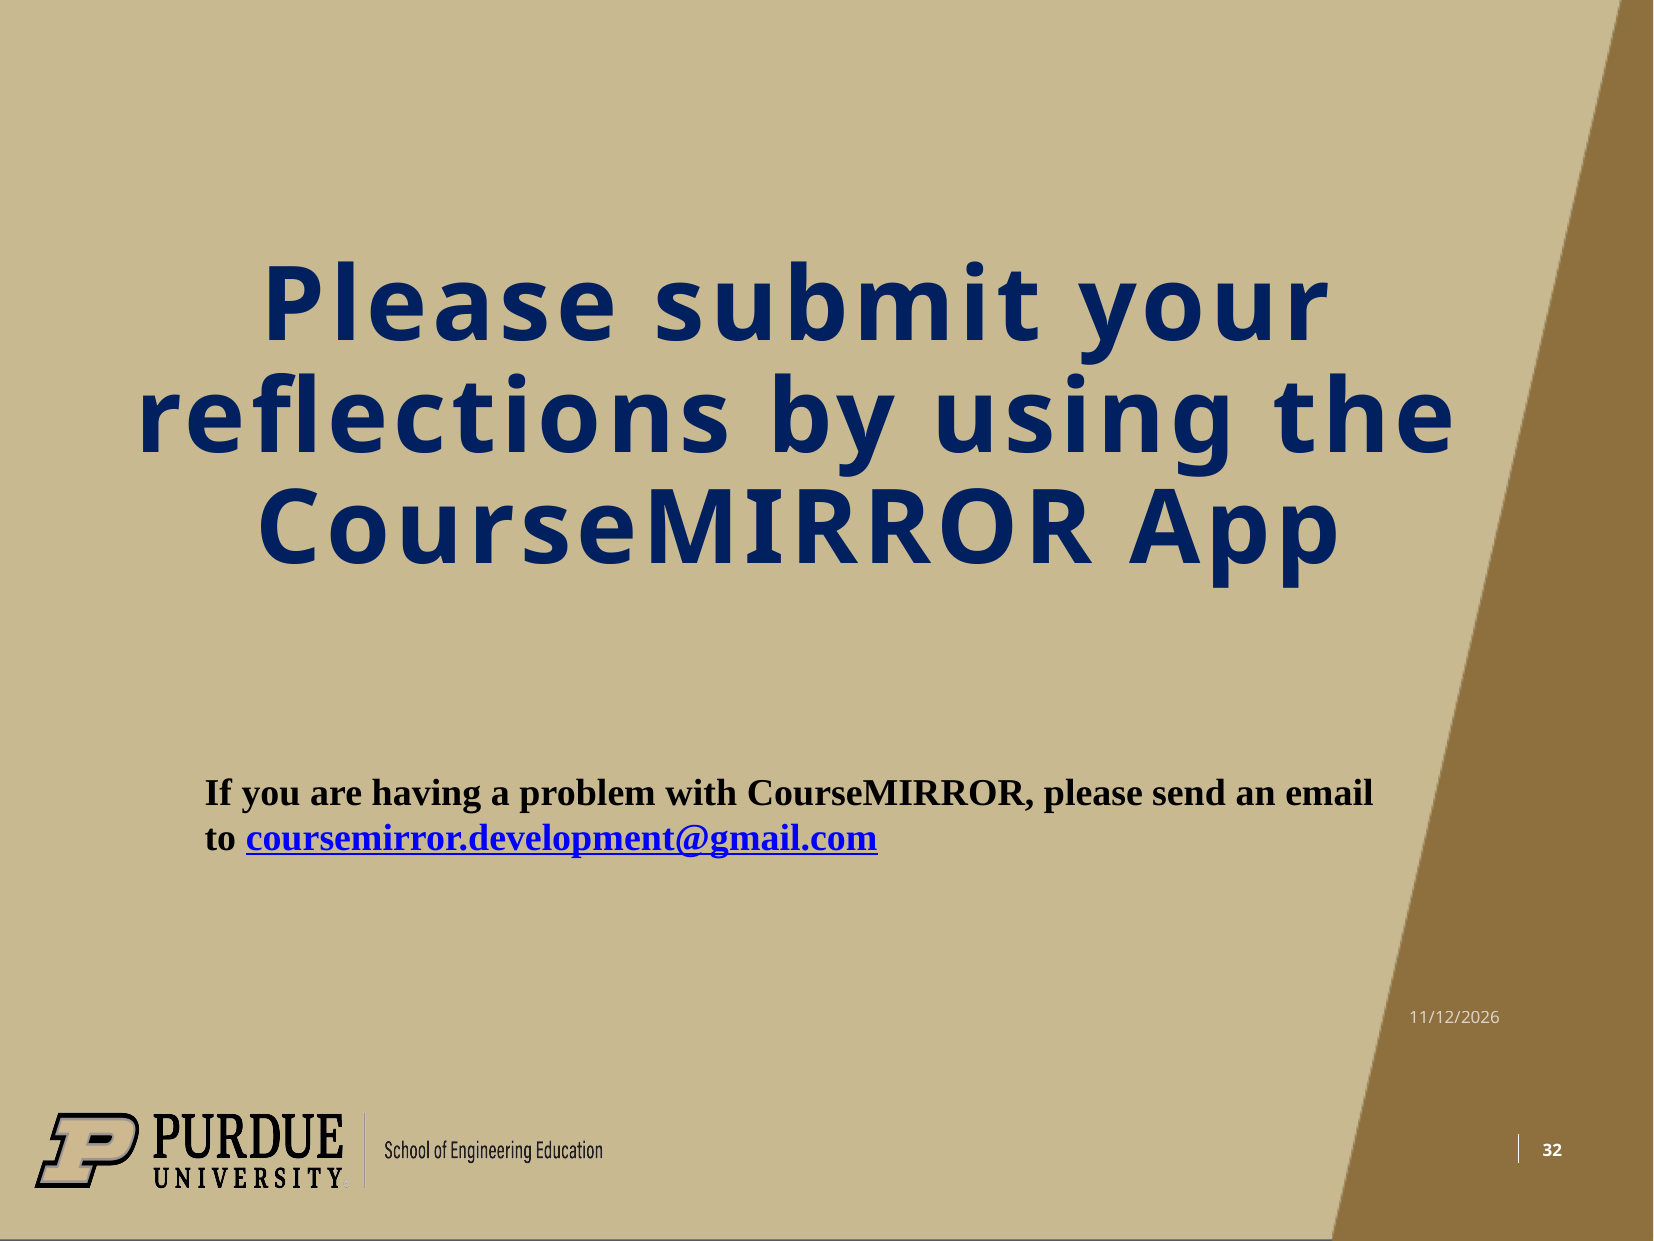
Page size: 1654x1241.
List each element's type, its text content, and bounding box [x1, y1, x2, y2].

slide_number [1360, 996, 1516, 1041]
text_box If you are having a problem with CourseMIRROR, please send an email to coursemirror.development@gmail.com [189, 759, 1430, 866]
picture [34, 1109, 621, 1193]
text_box Please submit your reflections by using the CourseMIRROR App [82, 251, 1516, 587]
slide_number 32 [1519, 1118, 1586, 1185]
